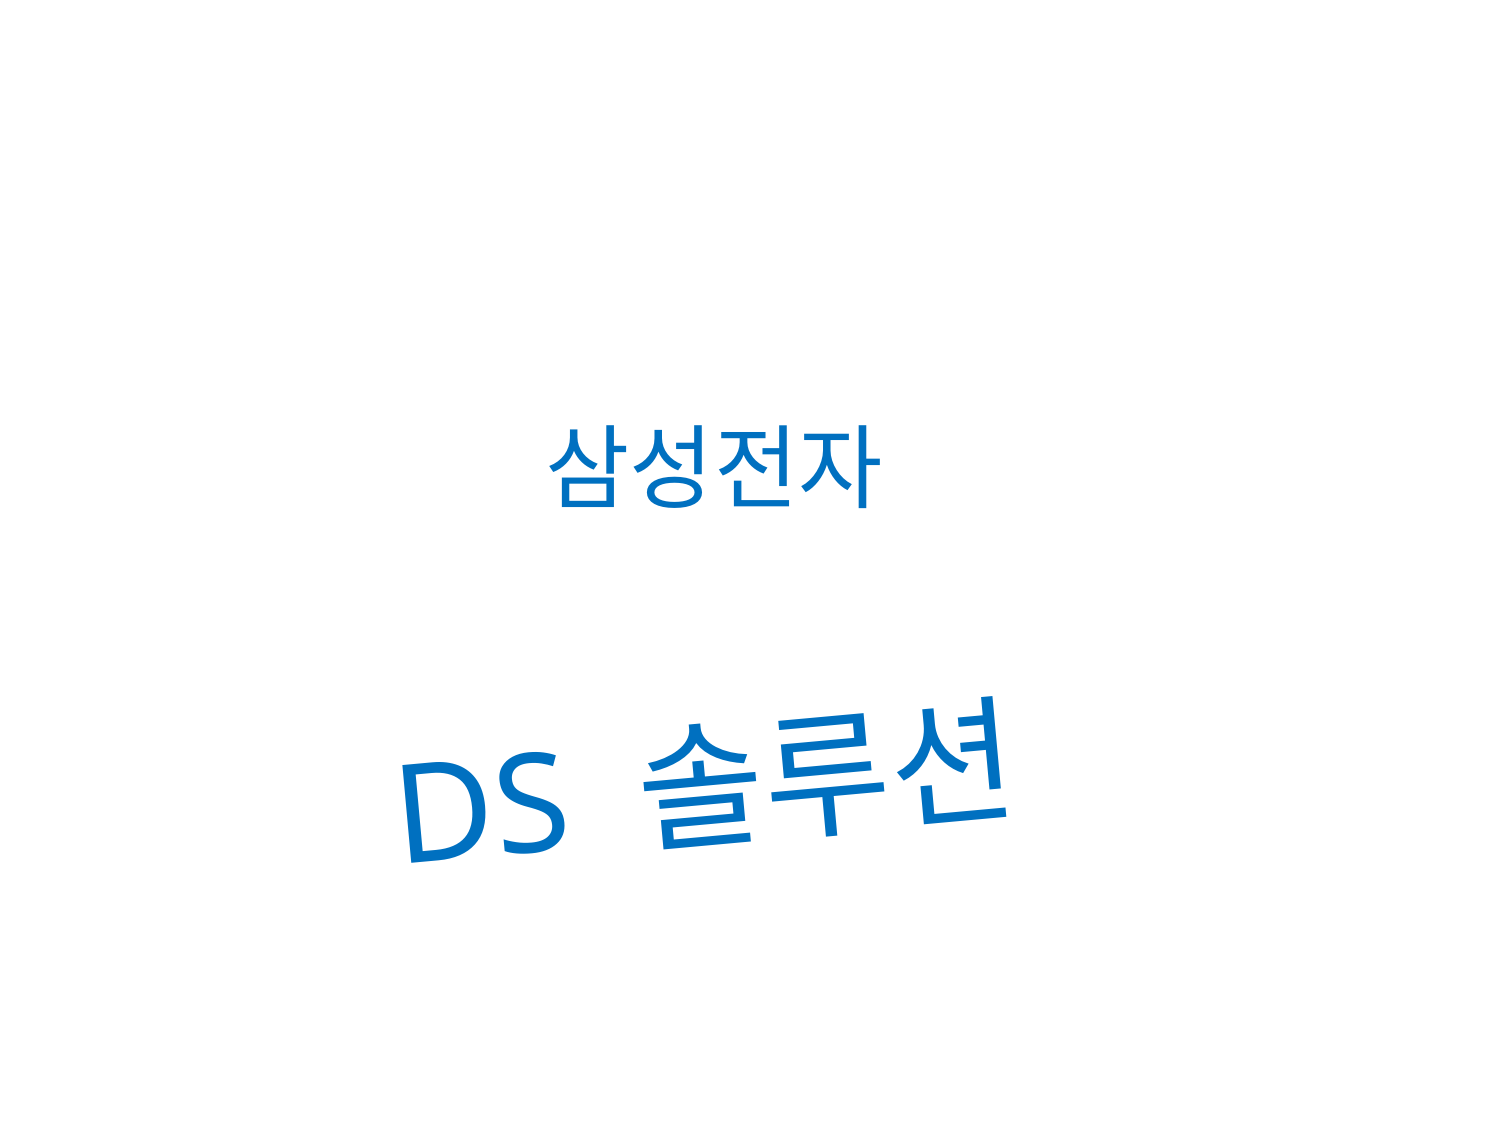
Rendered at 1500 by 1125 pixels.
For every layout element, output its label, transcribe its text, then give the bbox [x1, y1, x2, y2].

subtitle DS 솔루션 [331, 658, 1075, 879]
title 삼성전자 [513, 385, 916, 544]
